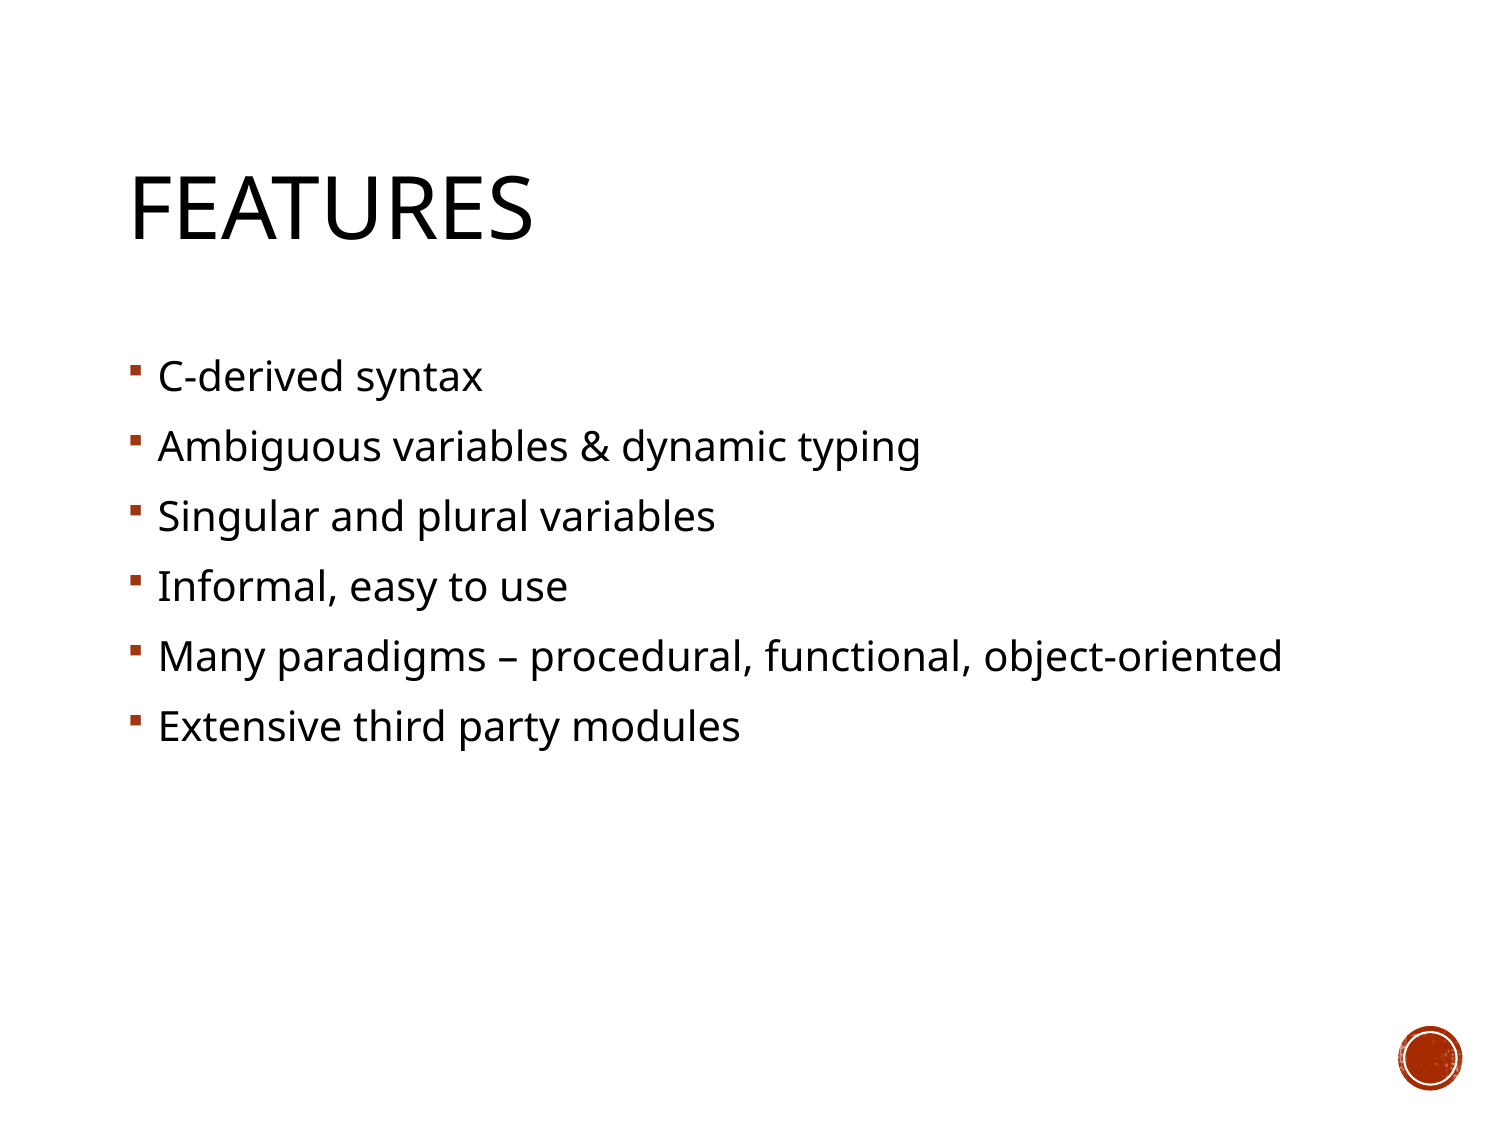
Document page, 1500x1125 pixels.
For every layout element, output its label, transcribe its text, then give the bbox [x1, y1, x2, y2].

list C-derived syntax Ambiguous variables & dynamic typing Singular and plural variables Informal, easy to use Many paradigms – procedural, functional, object-oriented Extensive third party modules [112, 348, 1388, 1013]
title Features [112, 79, 1388, 344]
